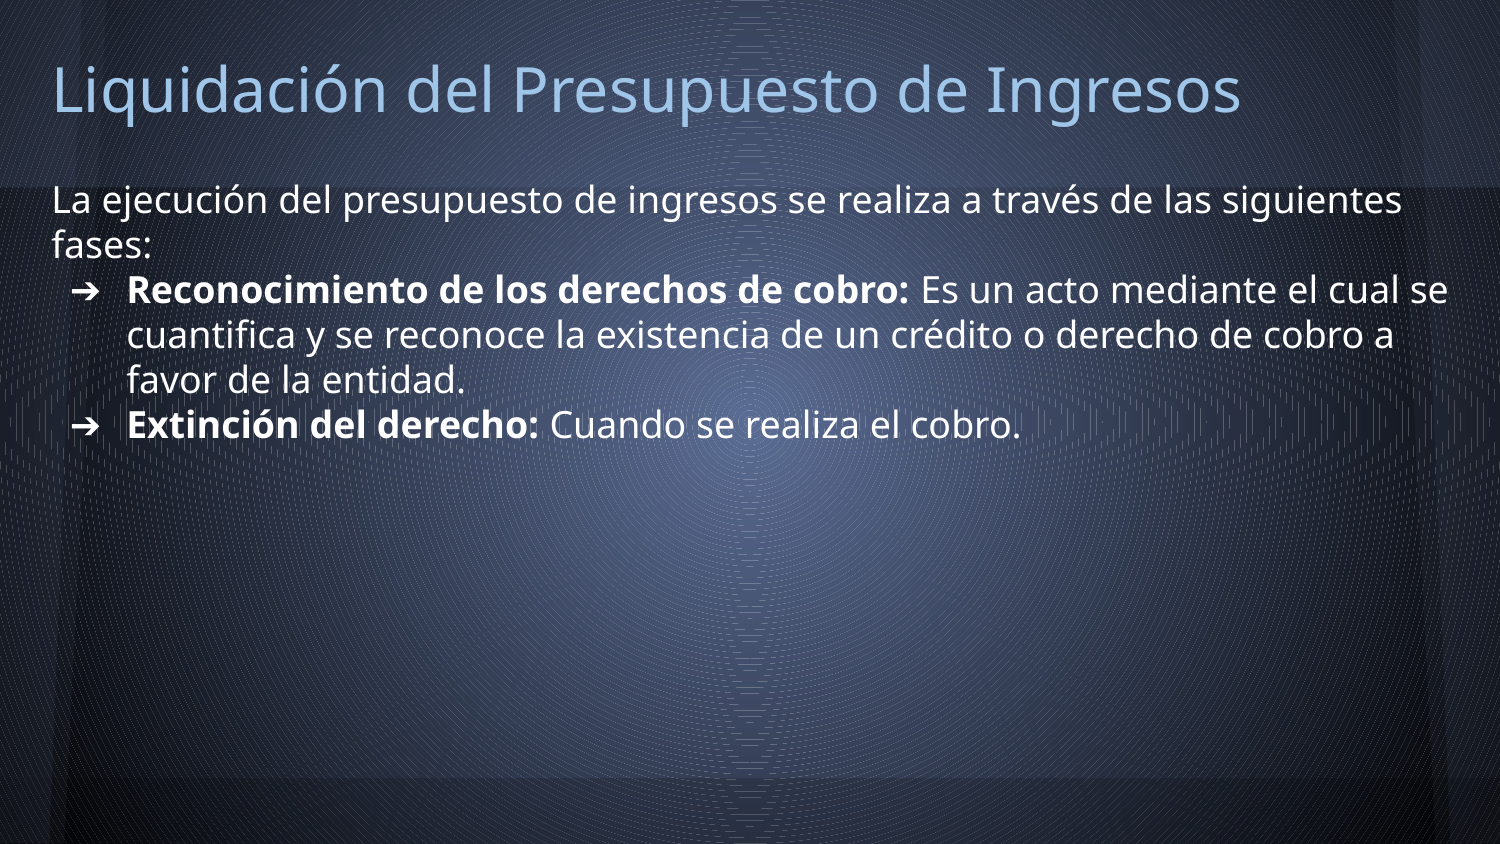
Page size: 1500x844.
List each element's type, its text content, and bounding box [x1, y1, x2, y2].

title Liquidación del Presupuesto de Ingresos [36, 30, 1468, 140]
list La ejecución del presupuesto de ingresos se realiza a través de las siguientes fases: Reconocimiento de los derechos de cobro: Es un acto mediante el cual se cuantifica y se reconoce la existencia de un crédito o derecho de cobro a favor de la entidad. Extinción del derecho: Cuando se realiza el cobro. [36, 161, 1468, 808]
